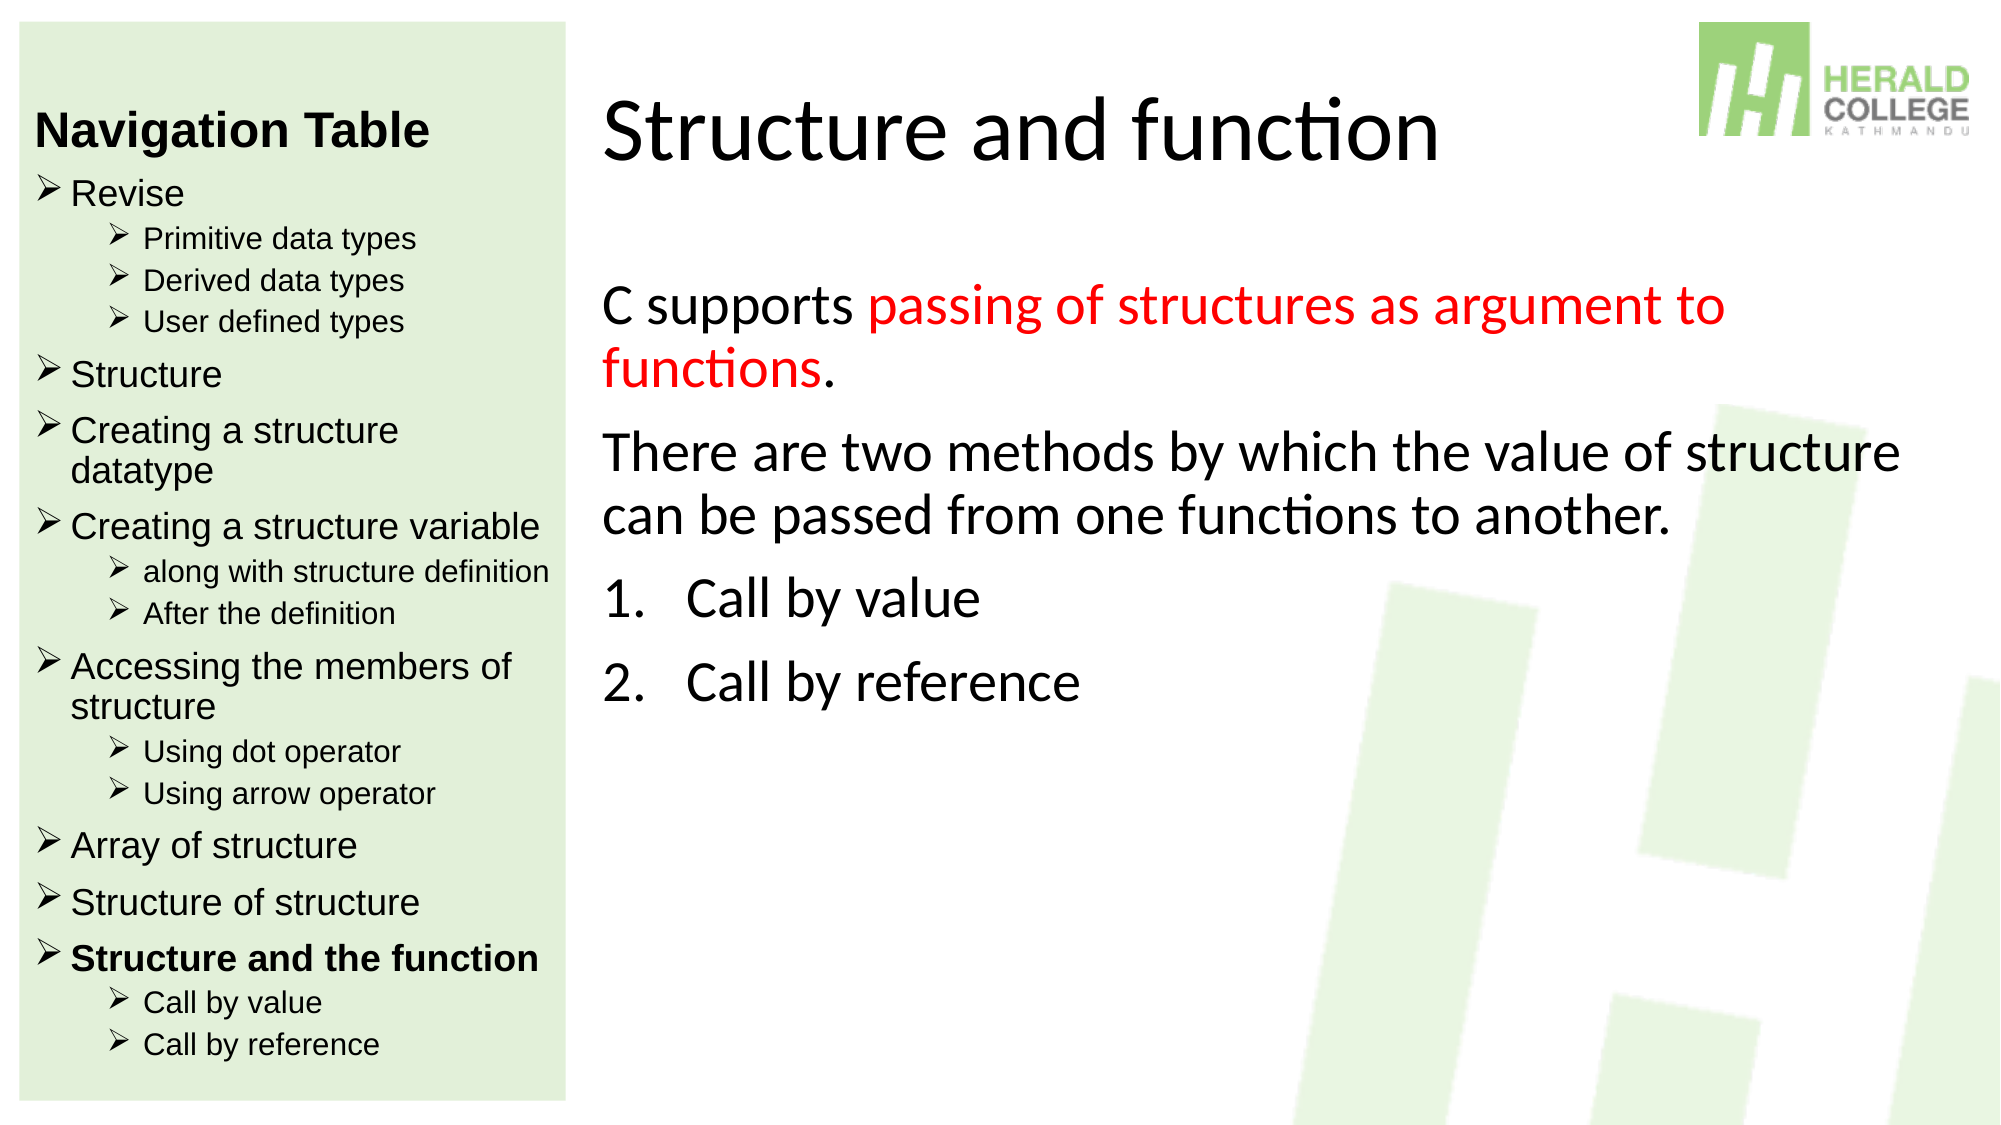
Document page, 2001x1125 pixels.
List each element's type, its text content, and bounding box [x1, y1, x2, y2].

picture [1277, 404, 2000, 1125]
list C supports passing of structures as argument to functions. There are two methods by which the value of structure can be passed from one functions to another. Call by value Call by reference [587, 266, 1925, 981]
text_box Navigation Table Revise Primitive data types Derived data types User defined types Structure Creating a structure datatype Creating a structure variable along with structure definition After the definition Accessing the members of structure Using dot operator Using arrow operator Array of structure Structure of structure Structure and the function Call by value Call by reference [19, 21, 566, 1101]
title Structure and function [587, 22, 1925, 240]
